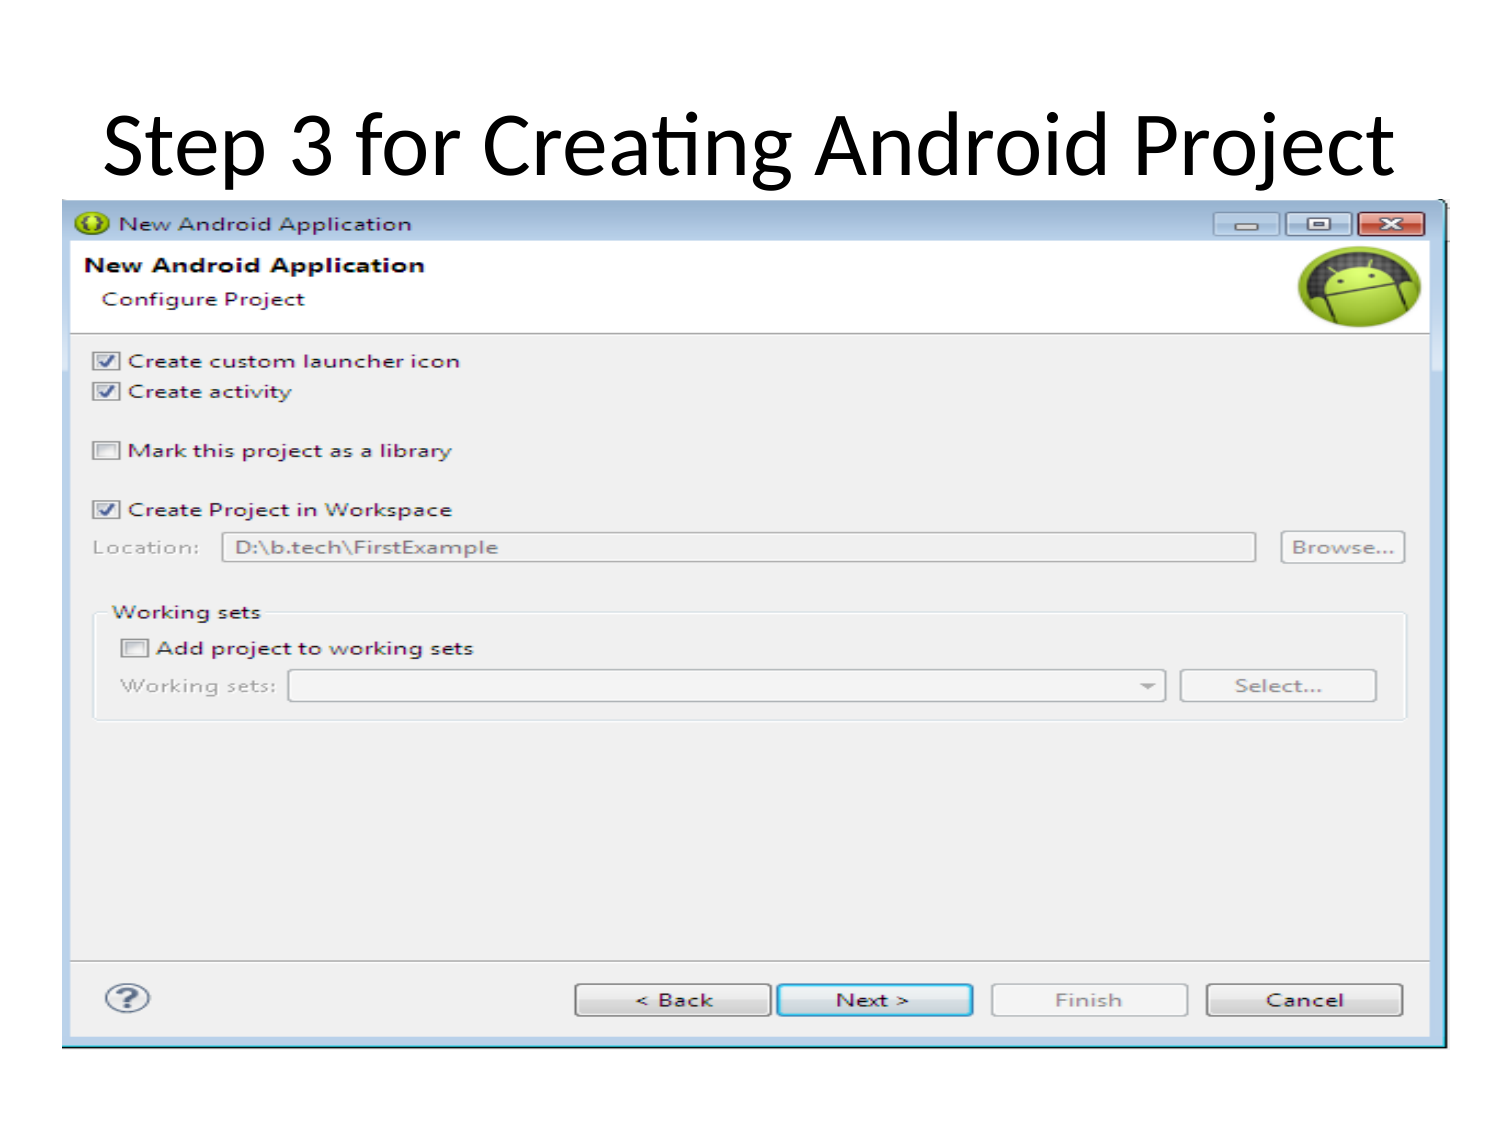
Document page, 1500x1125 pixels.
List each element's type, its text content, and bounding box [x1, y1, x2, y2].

picture [62, 199, 1451, 1051]
title Step 3 for Creating Android Project [75, 45, 1425, 198]
